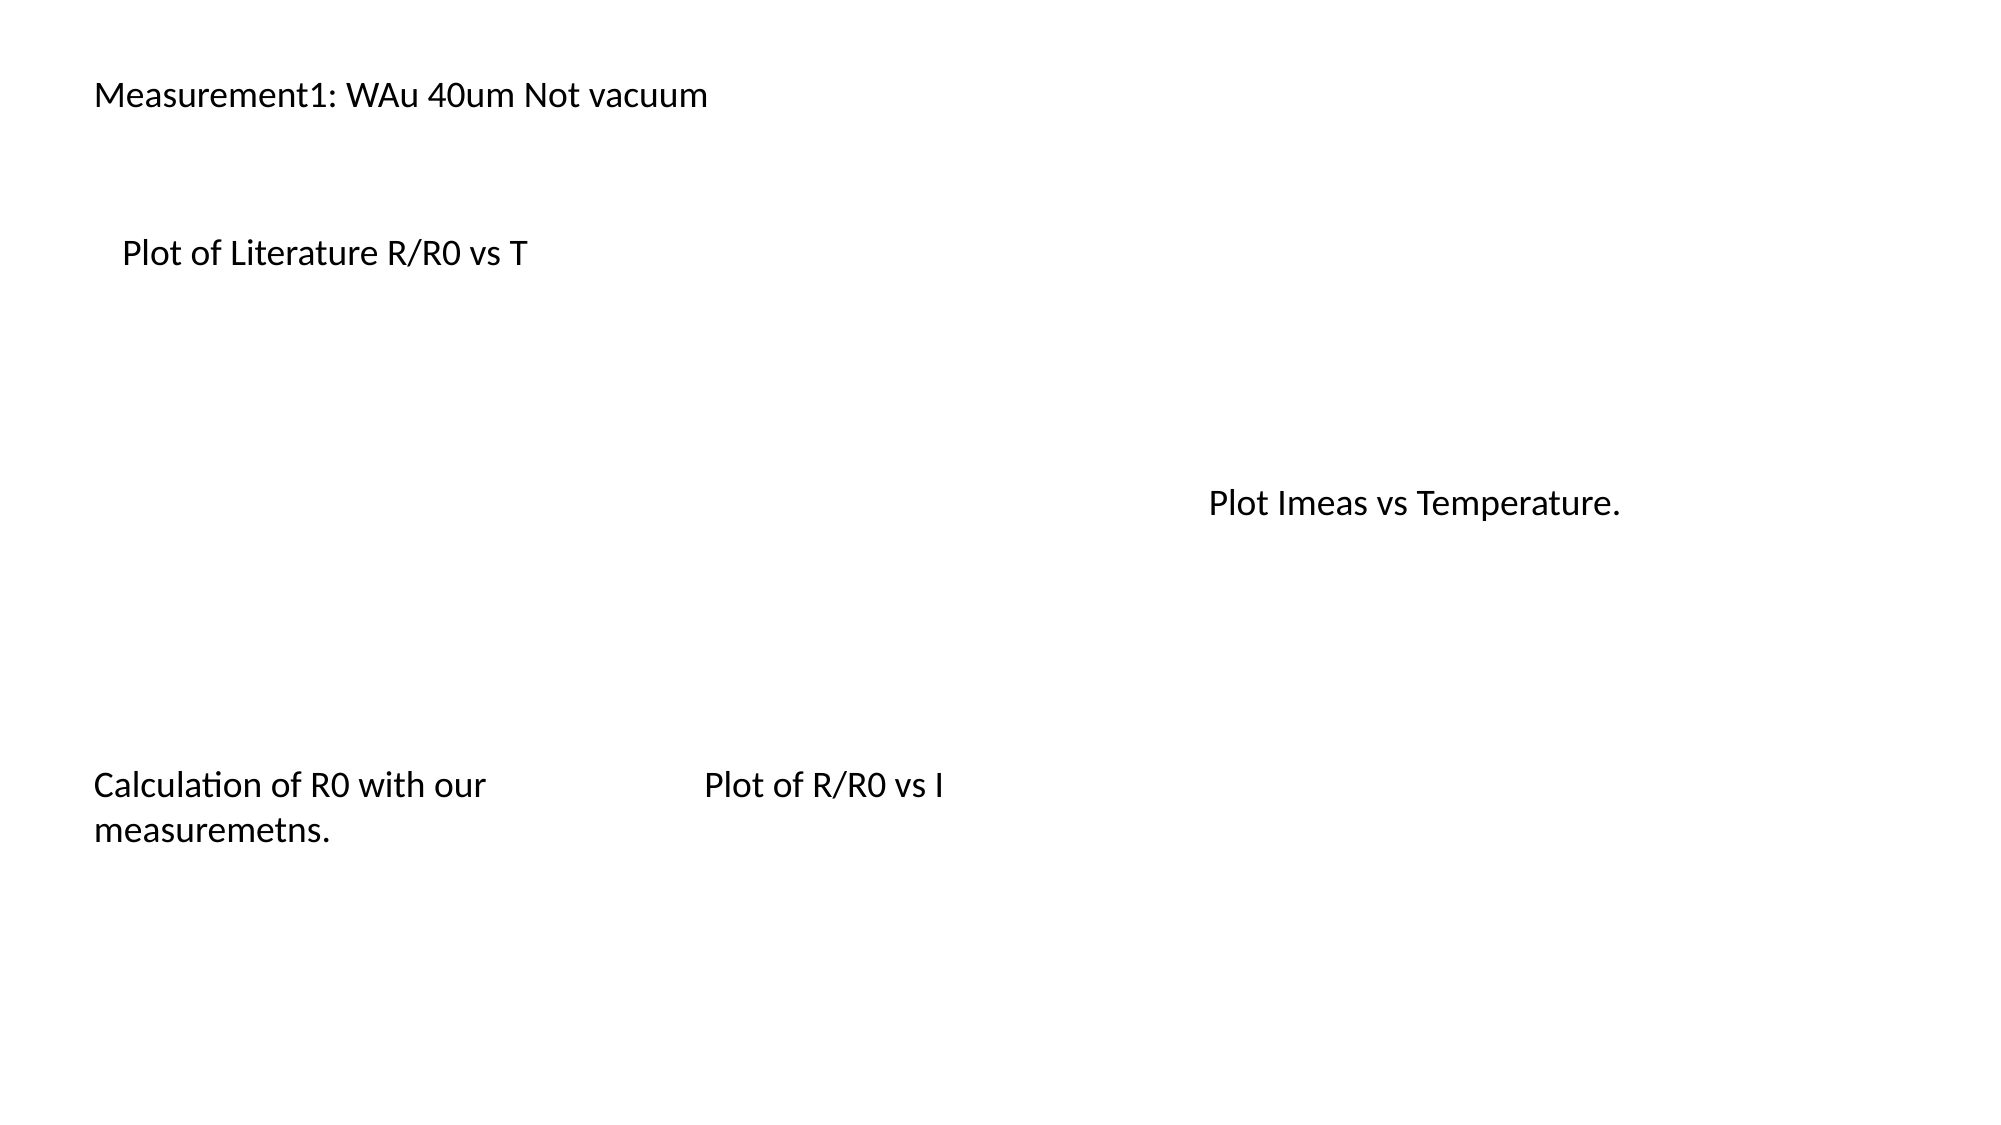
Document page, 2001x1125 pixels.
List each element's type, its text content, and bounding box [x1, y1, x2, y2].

text_box Plot of R/R0 vs I [689, 752, 1384, 813]
text_box Calculation of R0 with our measuremetns. [79, 752, 518, 858]
text_box Measurement1: WAu 40um Not vacuum [79, 62, 855, 123]
text_box Plot of Literature R/R0 vs T [107, 220, 802, 280]
text_box Plot Imeas vs Temperature. [1194, 470, 1889, 531]
